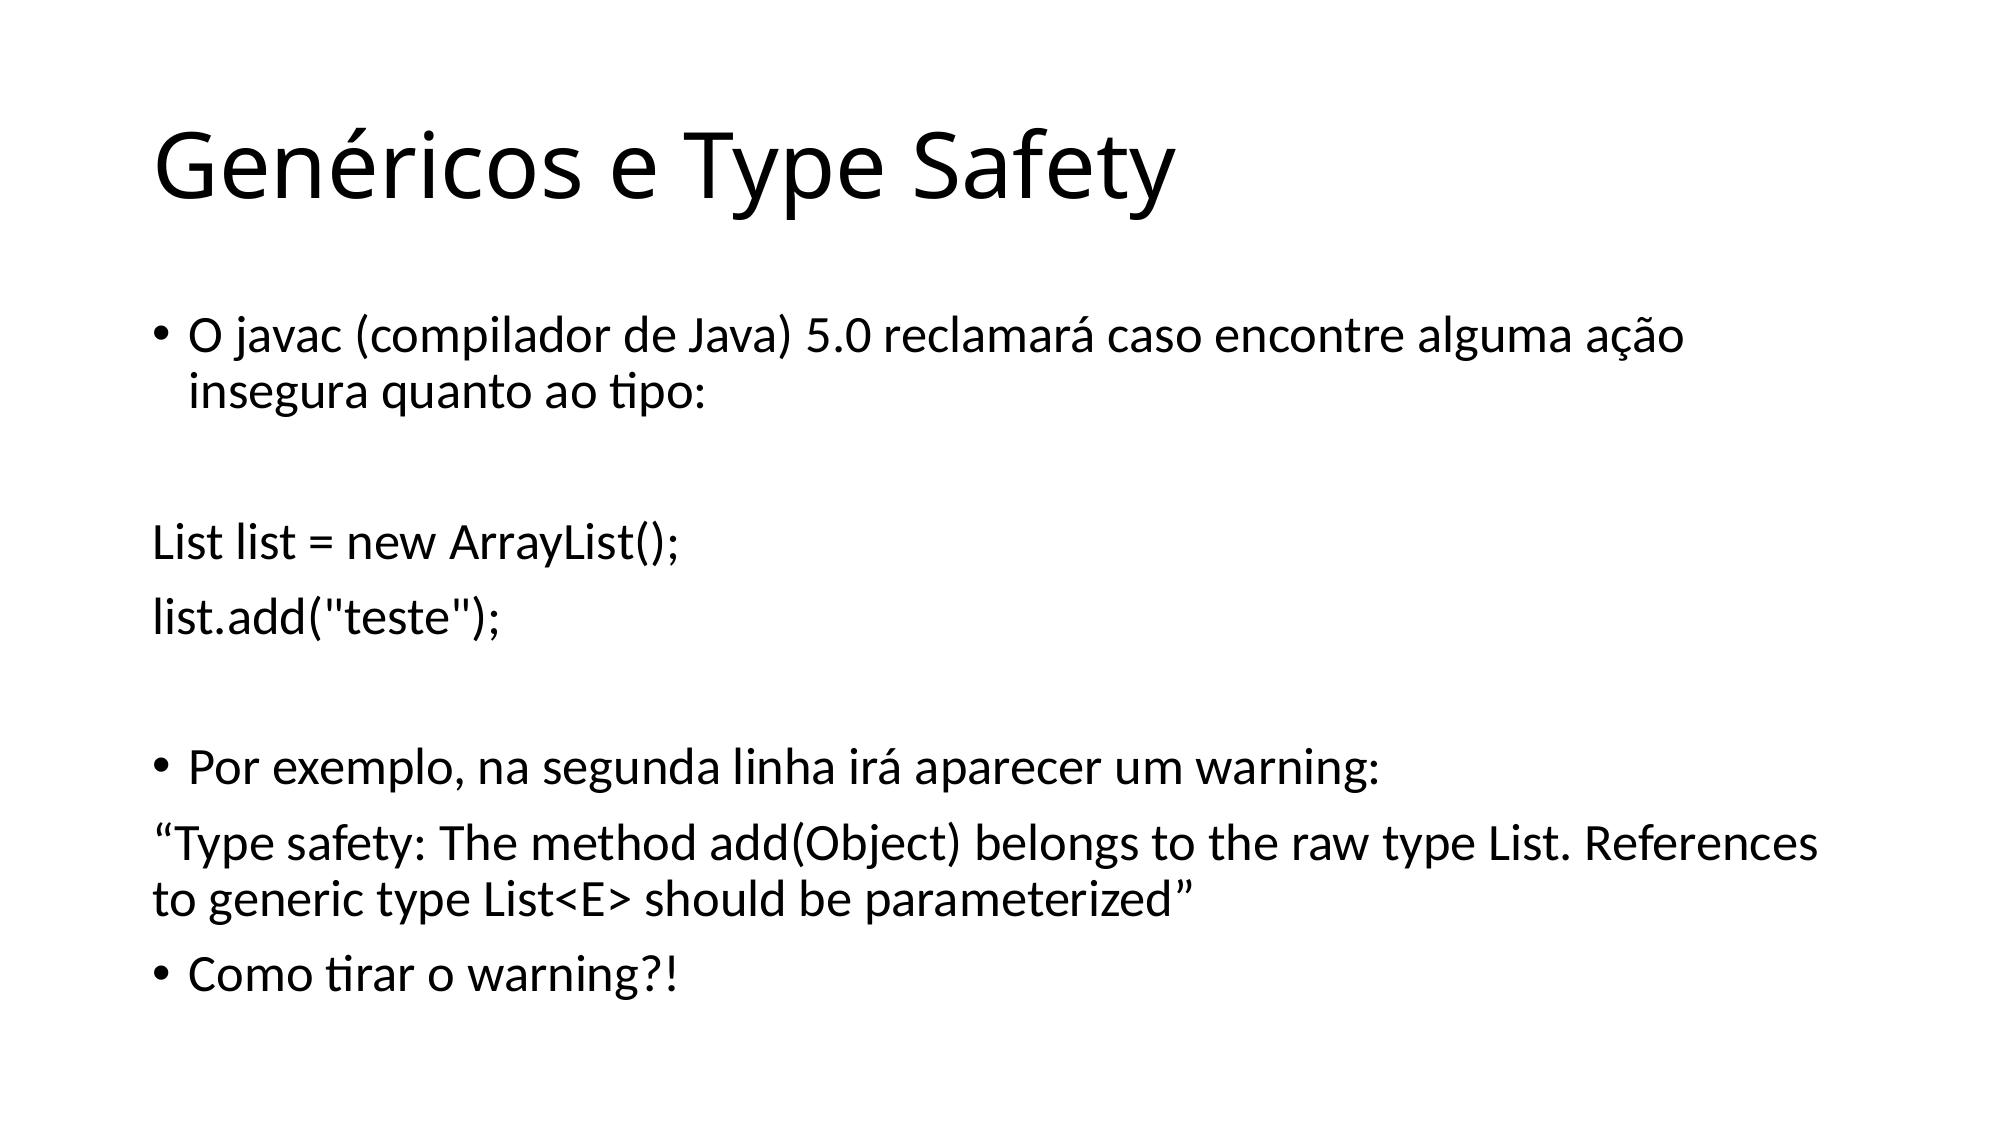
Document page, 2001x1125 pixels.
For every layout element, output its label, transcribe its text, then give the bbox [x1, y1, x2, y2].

list O javac (compilador de Java) 5.0 reclamará caso encontre alguma ação insegura quanto ao tipo: List list = new ArrayList(); list.add("teste"); Por exemplo, na segunda linha irá aparecer um warning: “Type safety: The method add(Object) belongs to the raw type List. References to generic type List<E> should be parameterized” Como tirar o warning?! [137, 299, 1863, 1014]
title Genéricos e Type Safety [137, 59, 1863, 278]
